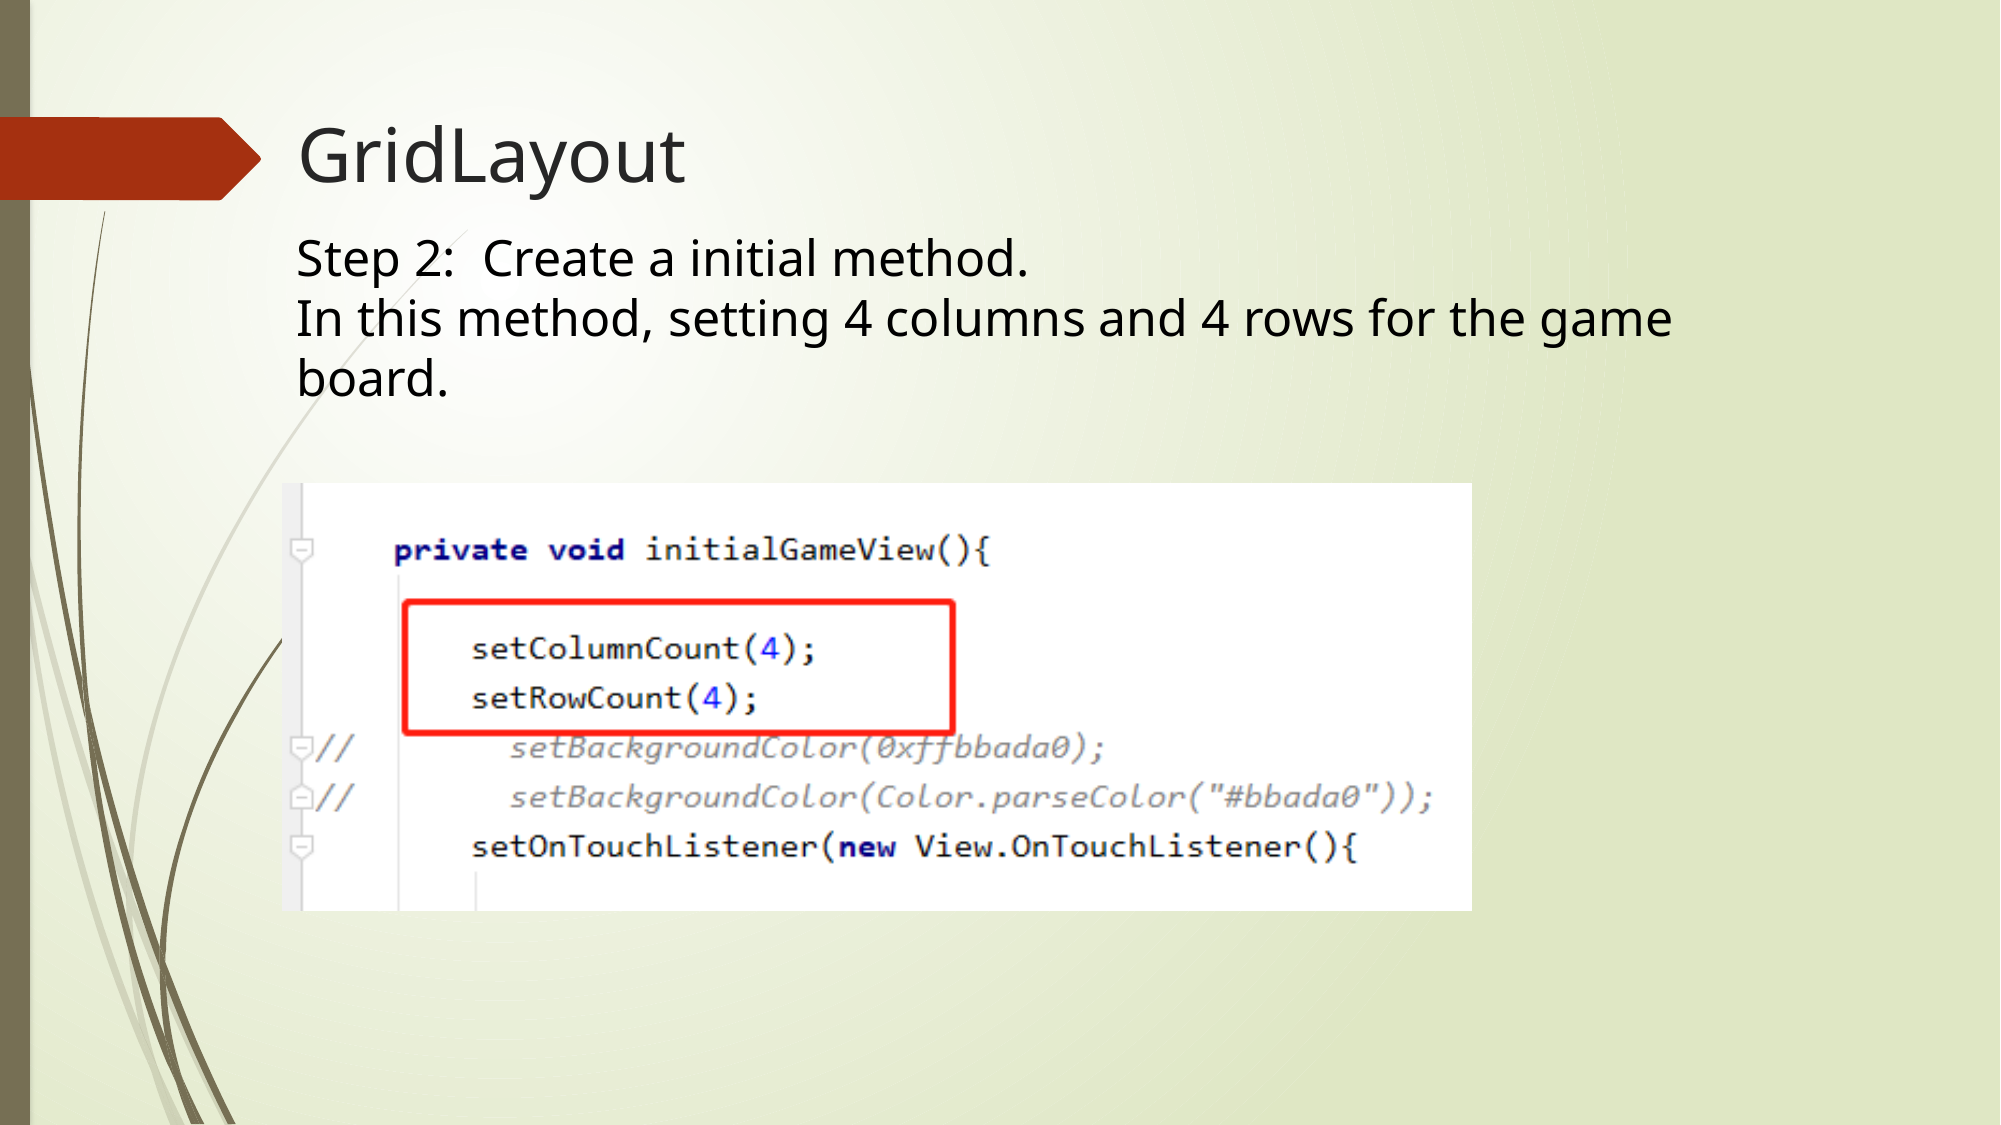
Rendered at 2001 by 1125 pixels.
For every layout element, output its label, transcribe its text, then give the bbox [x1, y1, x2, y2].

title GridLayout [282, 99, 1769, 218]
text_box Step 2: Create a initial method. In this method, setting 4 columns and 4 rows for the game board. [282, 218, 1793, 414]
picture [281, 483, 1472, 911]
